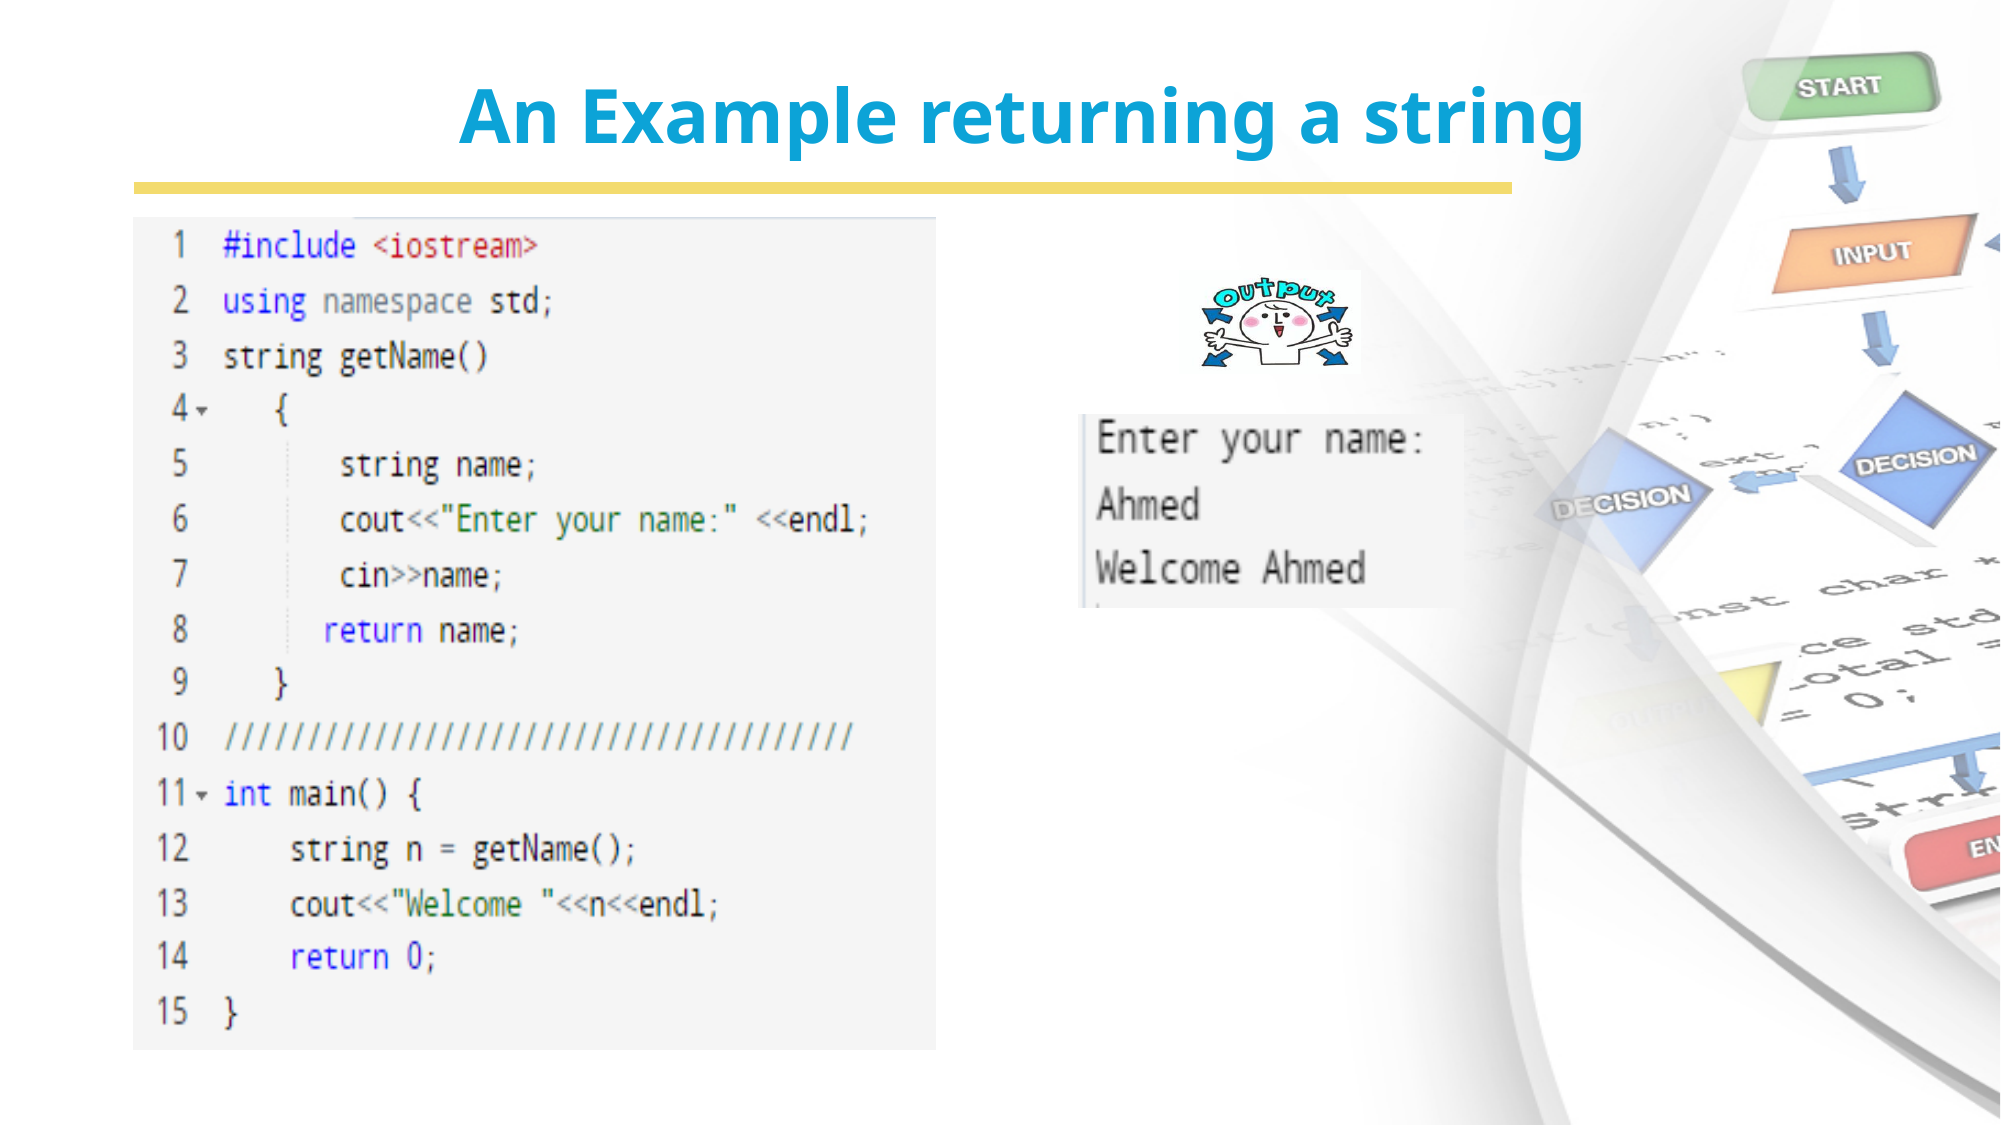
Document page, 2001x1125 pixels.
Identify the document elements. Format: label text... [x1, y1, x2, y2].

title An Example returning a string [133, 42, 1914, 186]
picture [0, 0, 2001, 1125]
